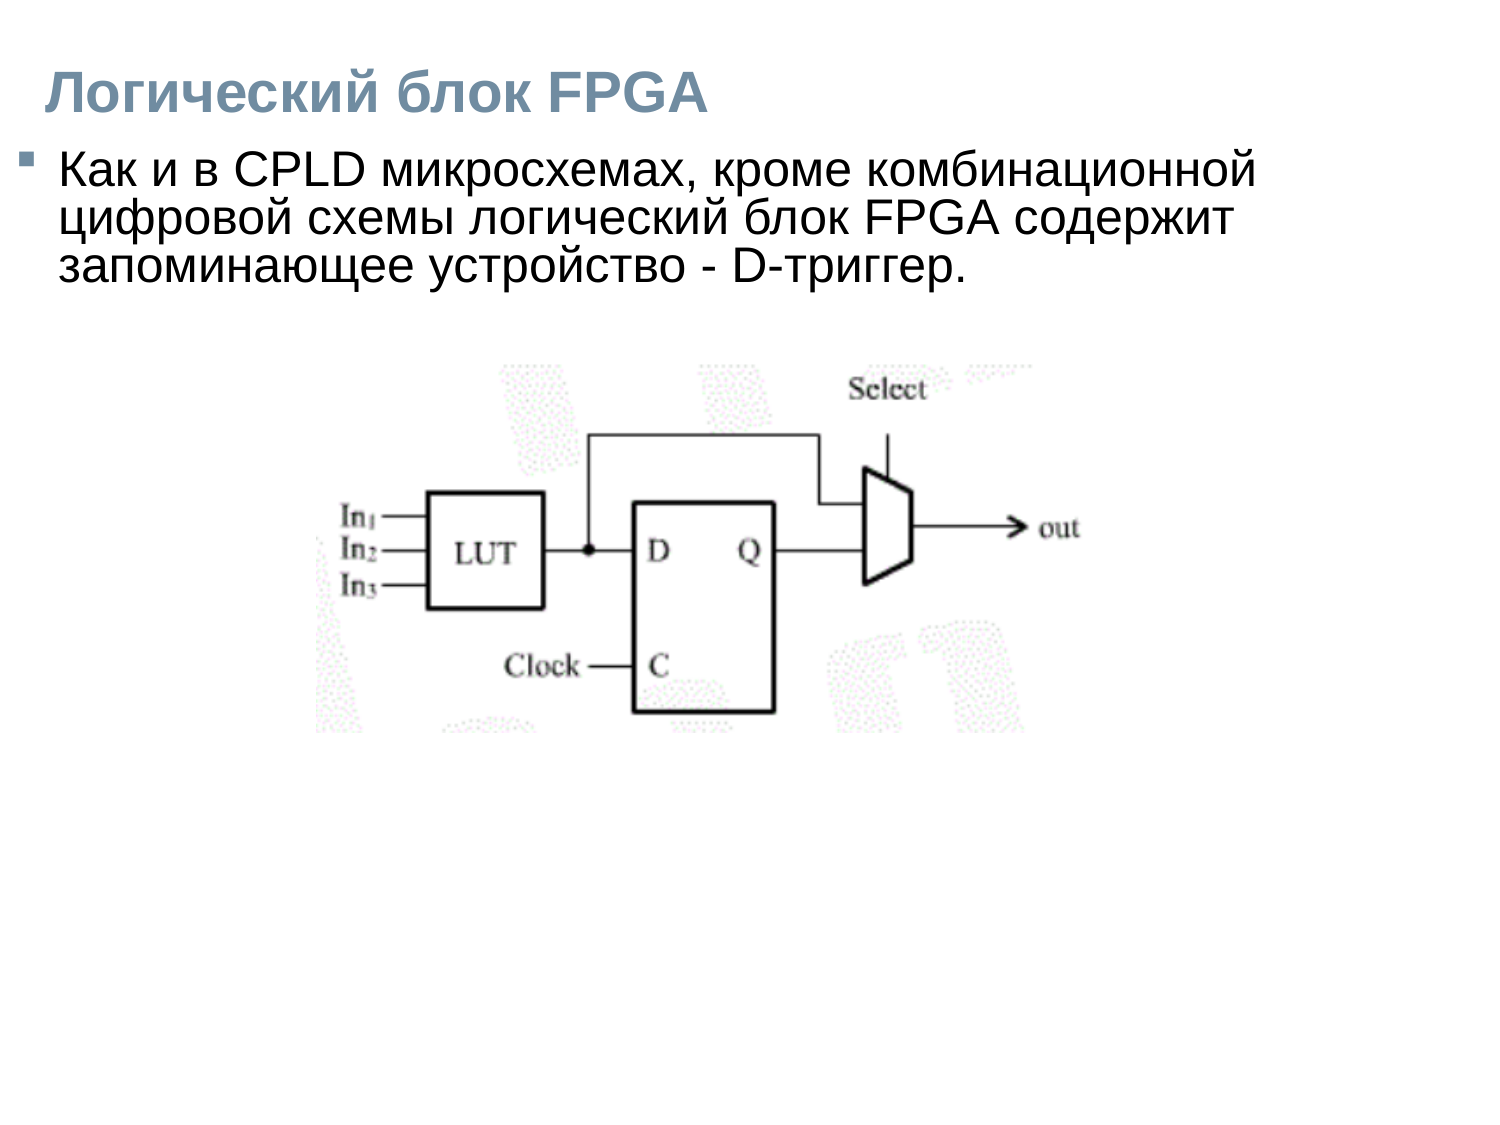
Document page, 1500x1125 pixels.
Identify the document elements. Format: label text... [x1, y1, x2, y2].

picture [315, 349, 1098, 733]
list Как и в CPLD микросхемах, кроме комбинационной цифровой схемы логический блок FPGA содержит запоминающее устройство - D-триггер. [0, 140, 1500, 1125]
title Логический блок FPGA [0, 46, 1350, 131]
